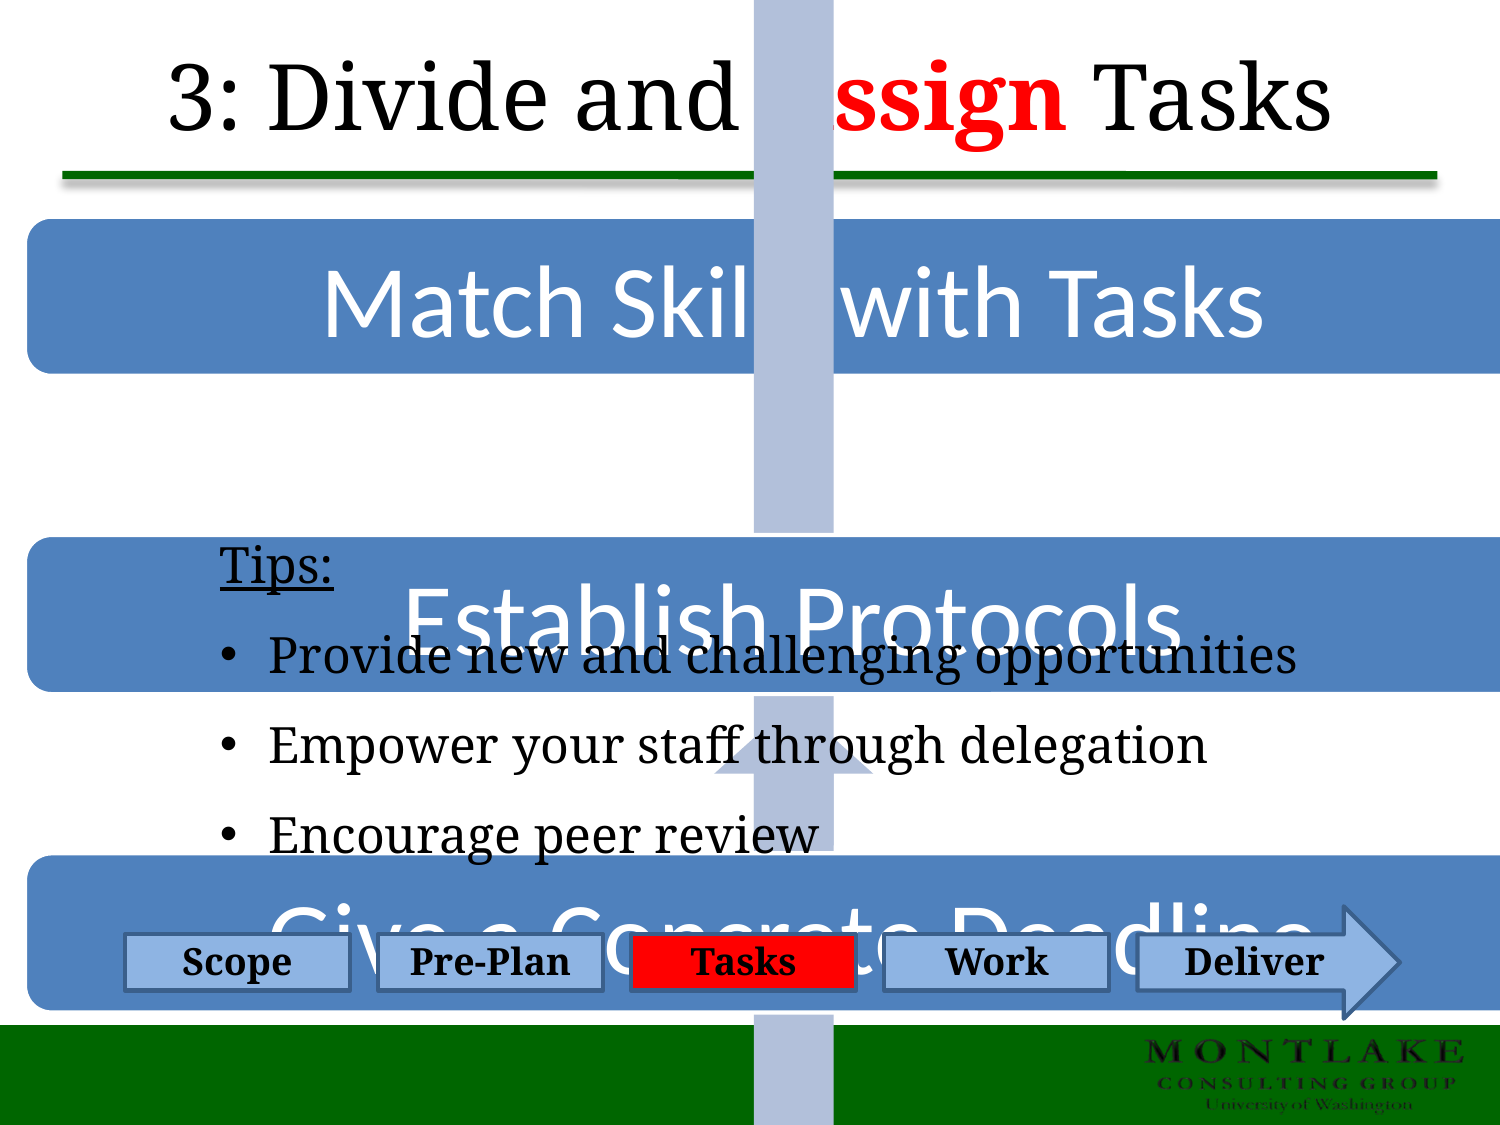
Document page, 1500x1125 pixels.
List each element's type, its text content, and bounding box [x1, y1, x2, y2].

picture [1116, 1020, 1500, 1125]
title 3: Divide and Assign Tasks [834, 0, 1425, 171]
text_box [0, 1023, 753, 1125]
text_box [24, 216, 1500, 1013]
title 3: Divide and Assign Tasks [75, 0, 753, 170]
text_box [834, 1023, 1112, 1125]
